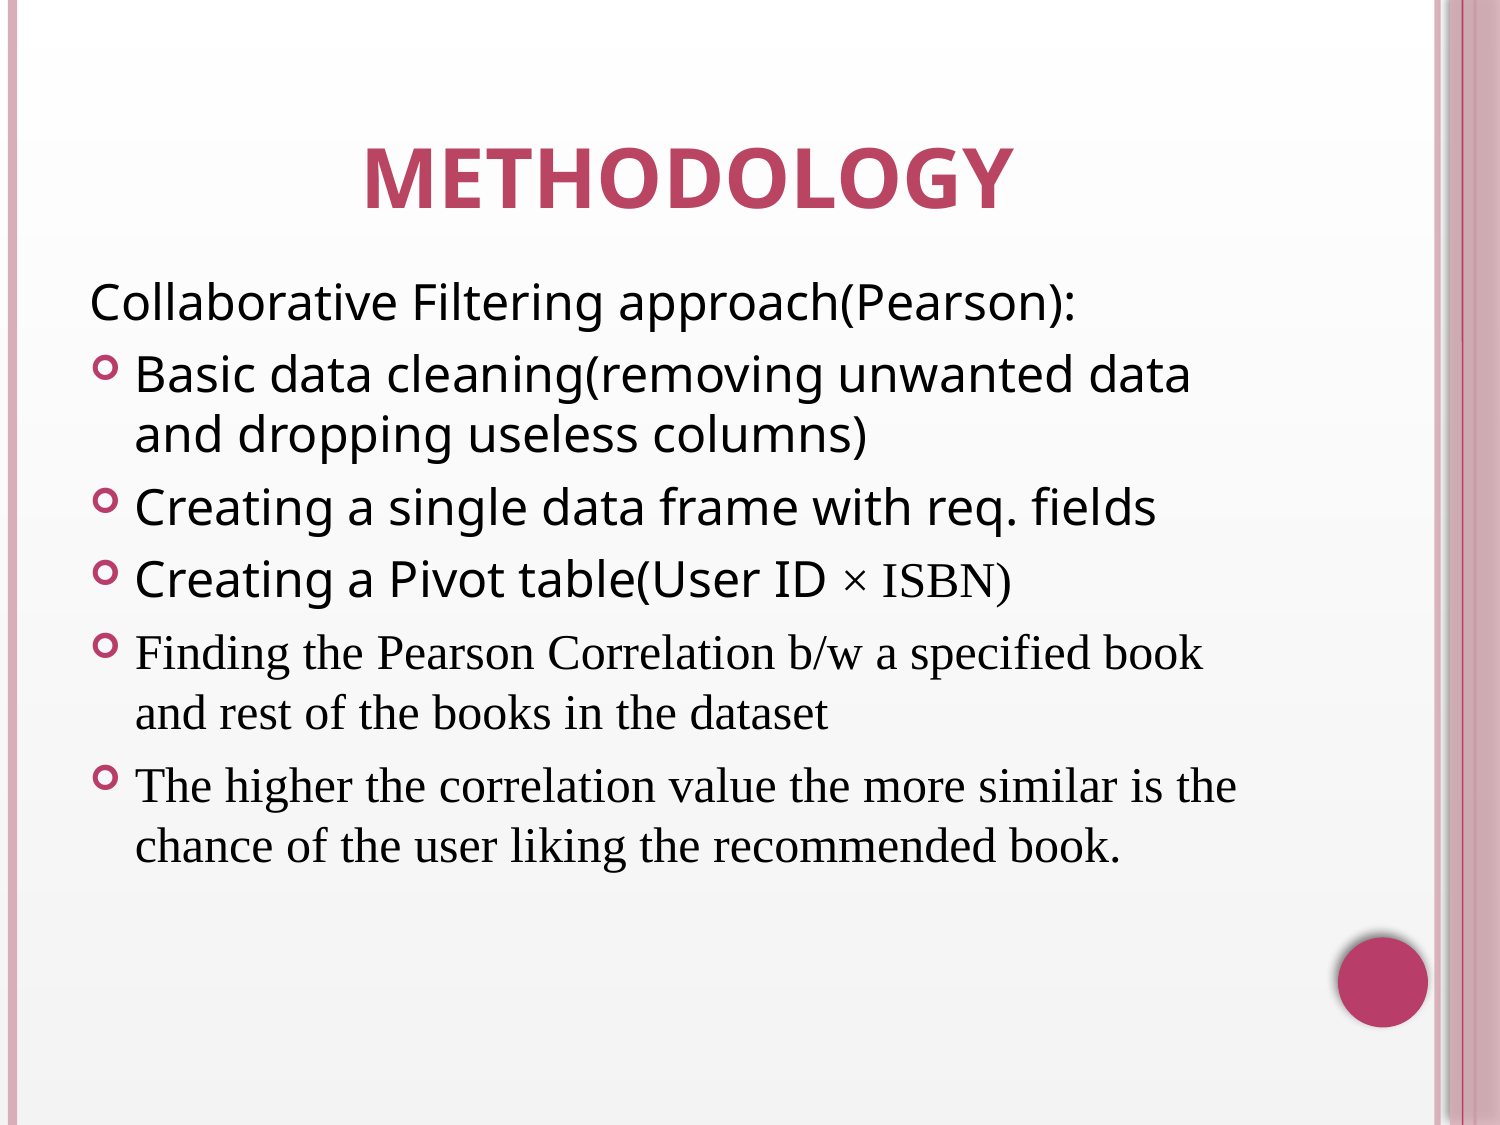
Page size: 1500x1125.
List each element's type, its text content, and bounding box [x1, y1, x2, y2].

title Methodology [75, 45, 1300, 233]
list Collaborative Filtering approach(Pearson): Basic data cleaning(removing unwanted data and dropping useless columns) Creating a single data frame with req. fields Creating a Pivot table(User ID × ISBN) Finding the Pearson Correlation b/w a specified book and rest of the books in the dataset The higher the correlation value the more similar is the chance of the user liking the recommended book. [75, 262, 1300, 1062]
